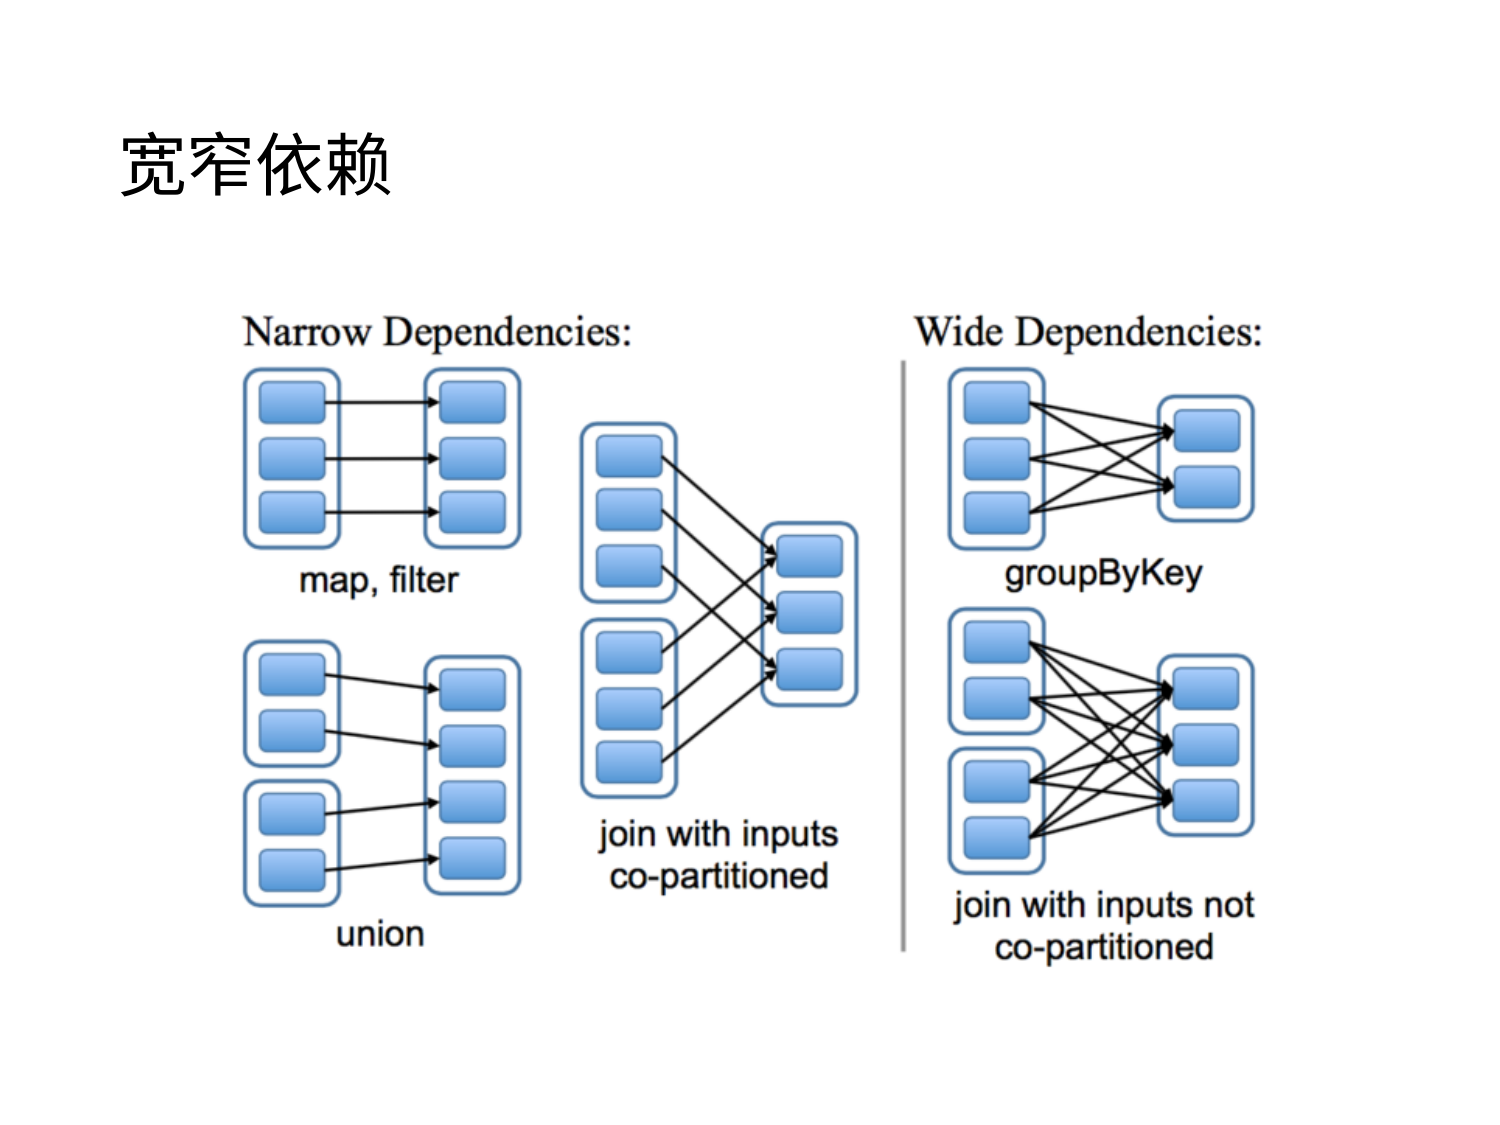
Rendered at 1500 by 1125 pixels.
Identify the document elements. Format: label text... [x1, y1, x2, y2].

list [206, 277, 1294, 992]
title 宽窄依赖 [103, 59, 1397, 278]
